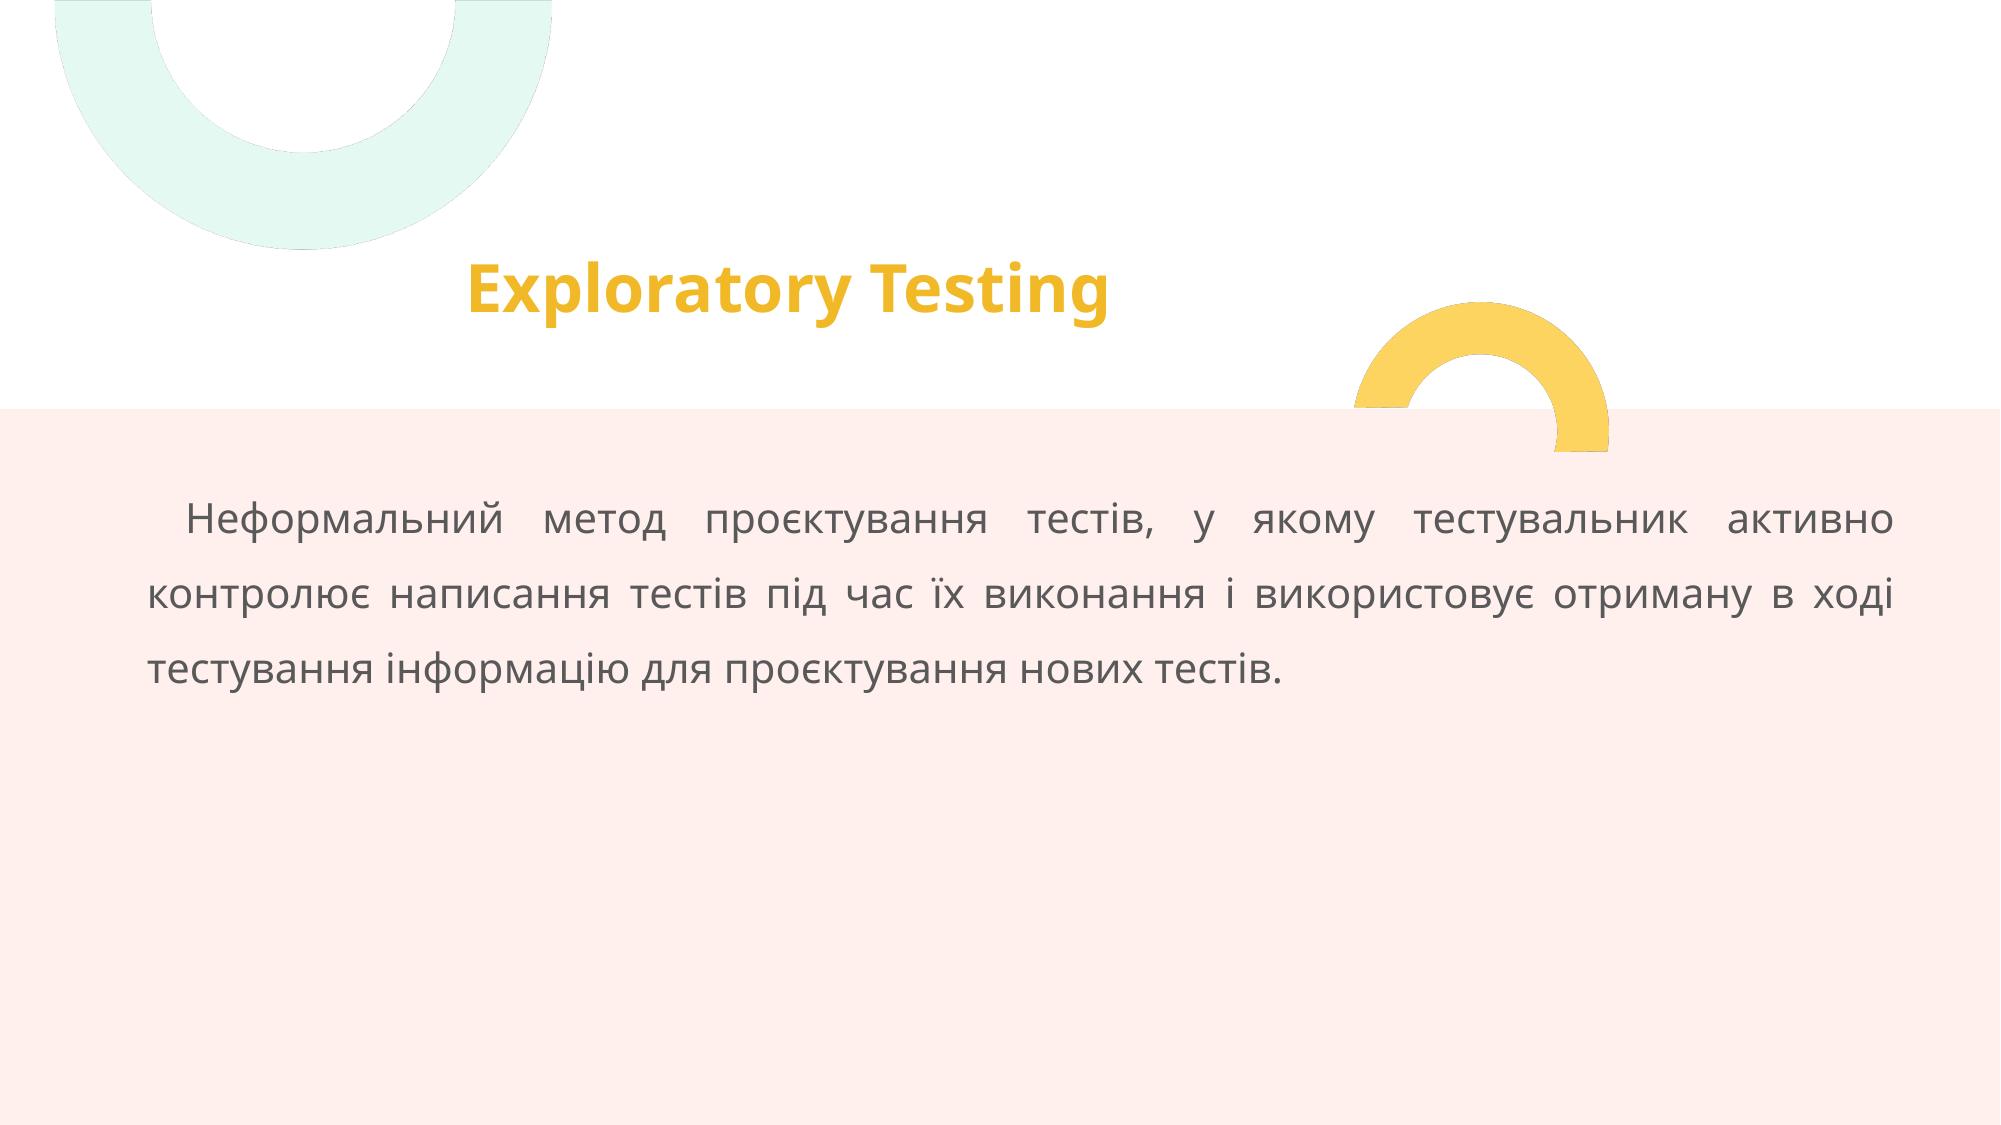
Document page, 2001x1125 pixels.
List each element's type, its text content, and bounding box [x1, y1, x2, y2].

text_box Exploratory Testing [432, 238, 1217, 346]
picture [1354, 302, 1609, 452]
text_box Неформальний метод проєктування тестів, у якому тестувальник активно контролює написання тестів під час їх виконання і використовує отриману в ході тестування інформацію для проєктування нових тестів. [131, 451, 1910, 815]
picture [55, 0, 551, 374]
text_box [0, 408, 2000, 1125]
